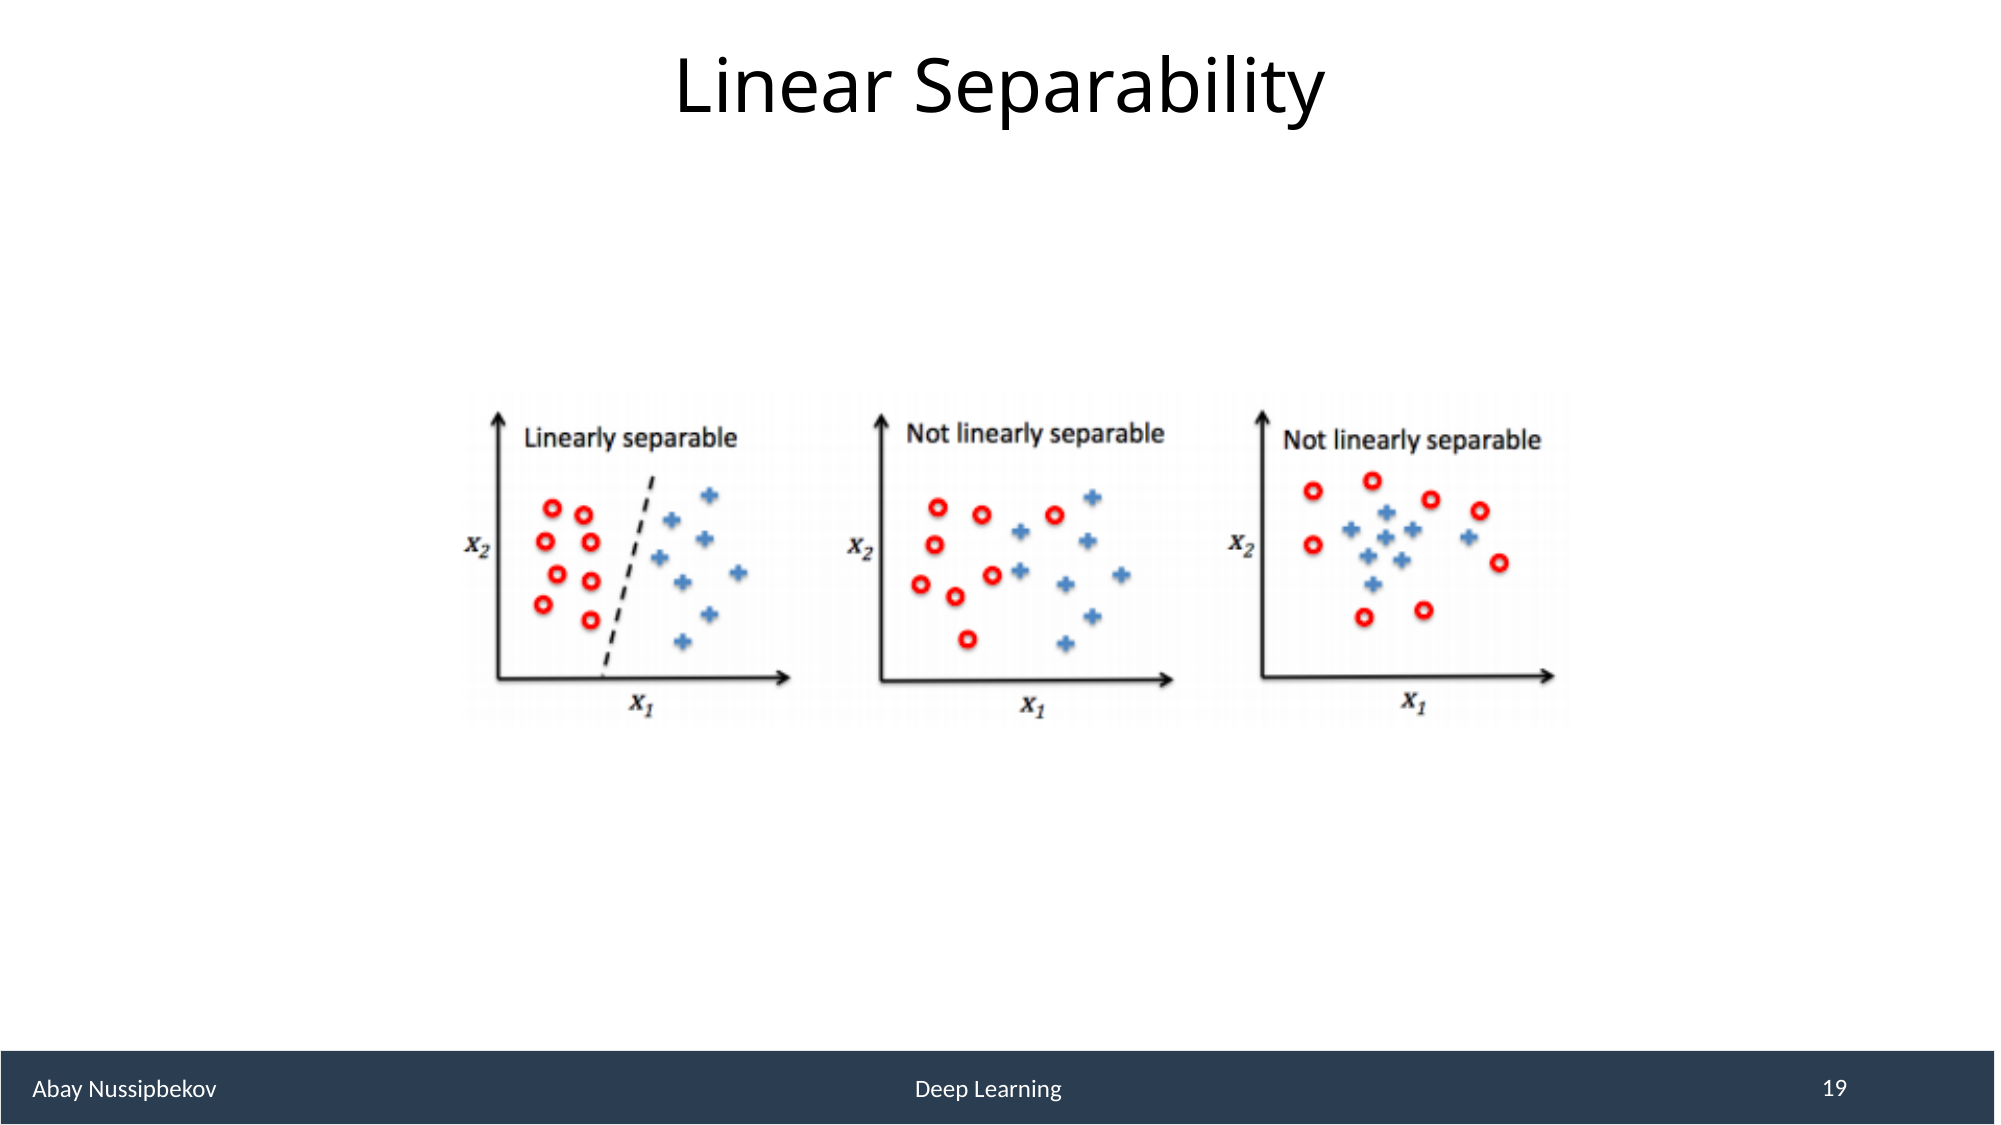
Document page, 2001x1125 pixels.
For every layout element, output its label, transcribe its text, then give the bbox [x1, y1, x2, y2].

slide_number 19 [1412, 1056, 1863, 1117]
title Linear Separability [137, 38, 1863, 138]
footer Abay Nussipbekov Deep Learning [0, 1050, 1995, 1125]
picture [416, 362, 1582, 761]
